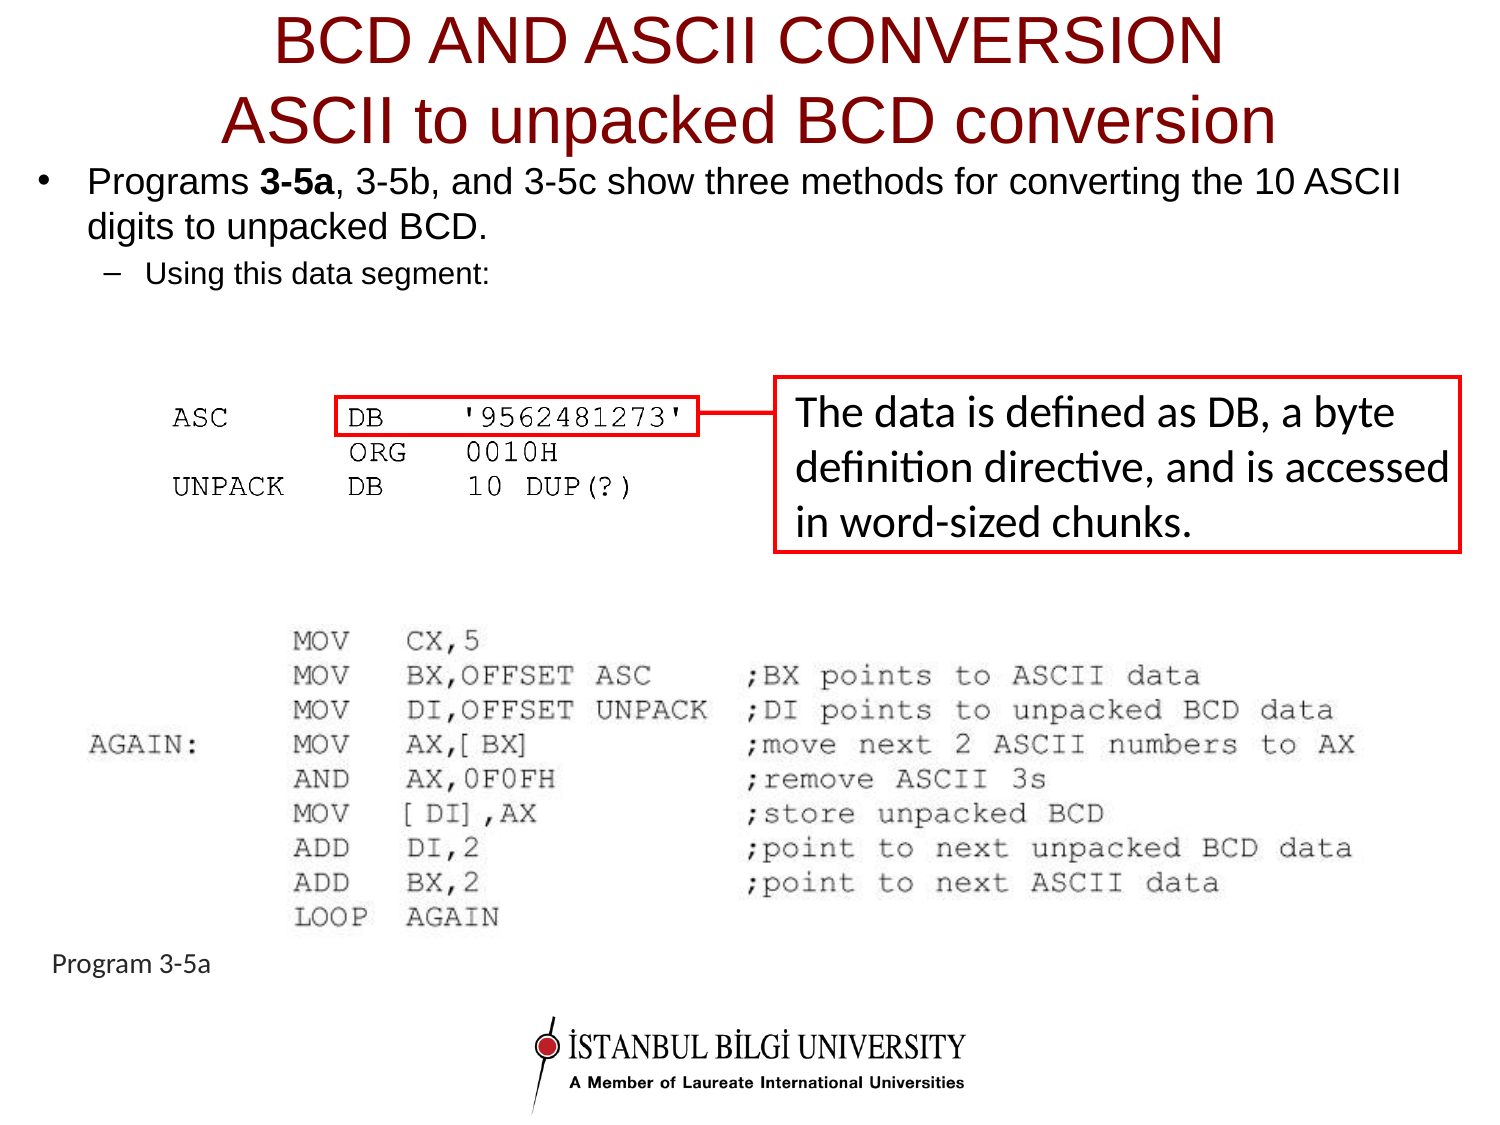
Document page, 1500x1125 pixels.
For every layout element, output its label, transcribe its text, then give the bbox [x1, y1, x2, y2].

title BCD AND ASCII CONVERSION ASCII to unpacked BCD conversion [75, 0, 1425, 149]
list Programs 3-5a, 3-5b, and 3-5c show three methods for converting the 10 ASCII digits to unpacked BCD. Using this data segment: [22, 149, 1460, 300]
picture [531, 1016, 966, 1116]
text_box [335, 374, 1481, 553]
text_box Program 3-5a [37, 936, 485, 987]
picture [168, 401, 335, 502]
picture [62, 624, 1414, 954]
